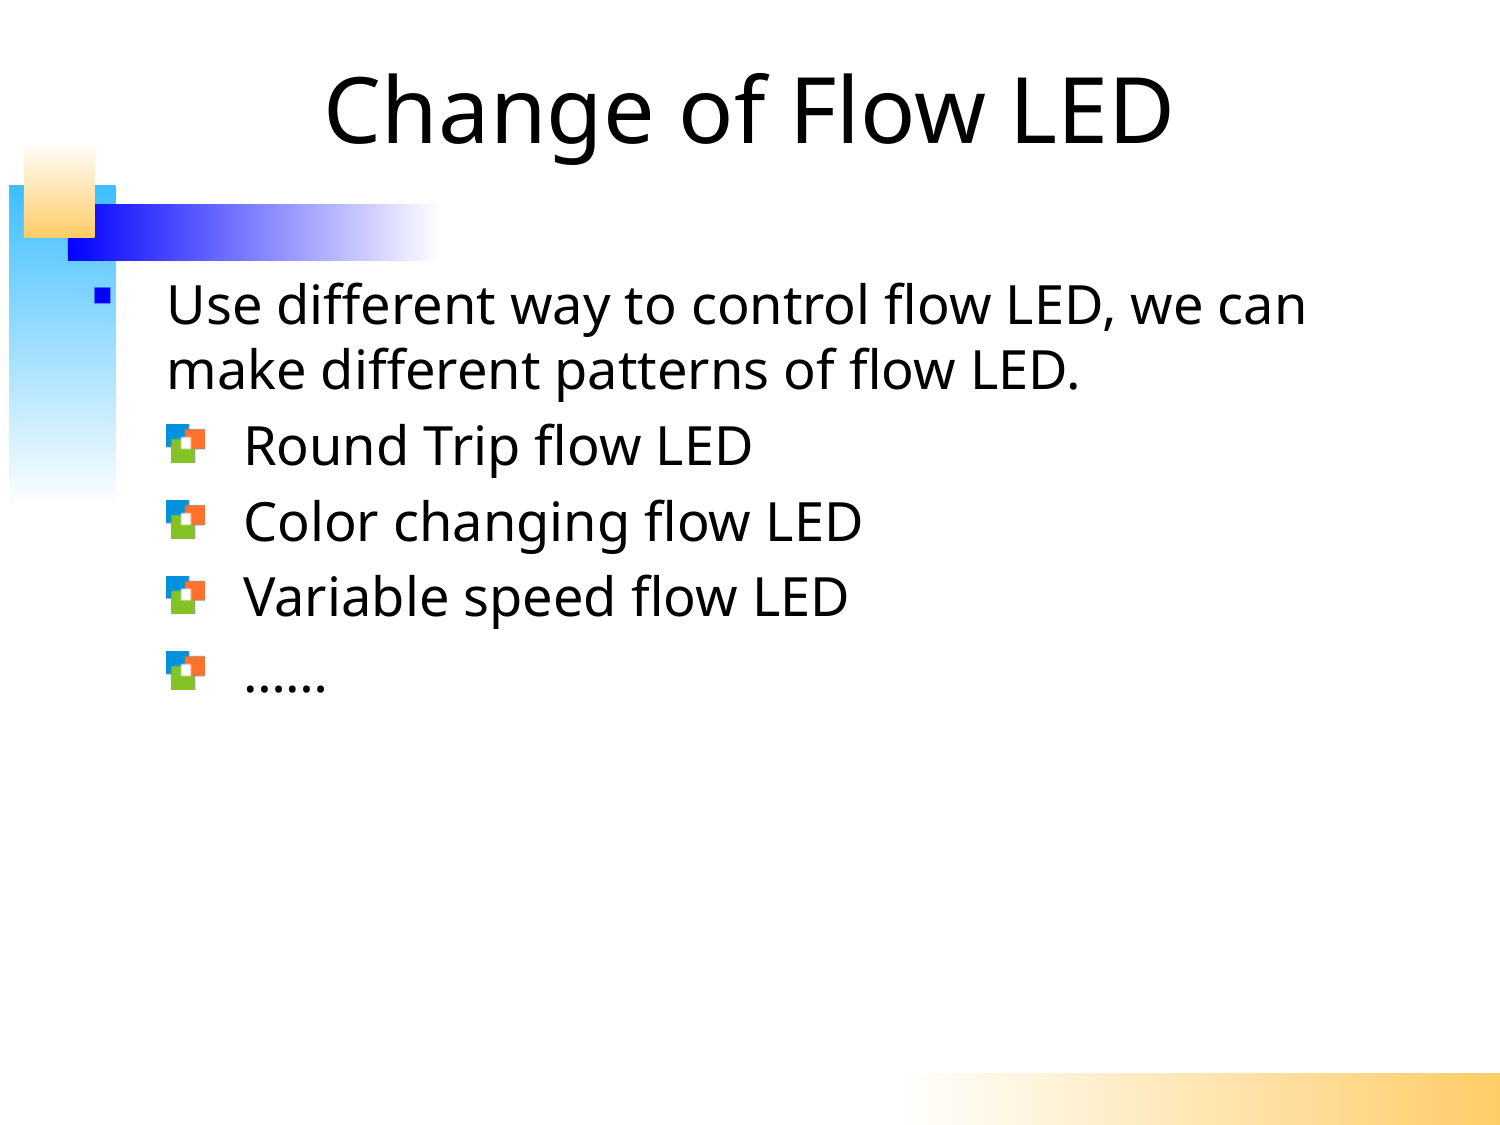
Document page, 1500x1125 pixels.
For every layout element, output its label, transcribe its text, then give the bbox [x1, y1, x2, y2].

picture [166, 651, 205, 690]
picture [166, 500, 205, 539]
title Change of Flow LED [75, 44, 1426, 233]
picture [166, 424, 205, 463]
list Use different way to control flow LED, we can make different patterns of flow LED. Round Trip flow LED Color changing flow LED Variable speed flow LED …… [75, 262, 1426, 1006]
picture [166, 576, 205, 614]
